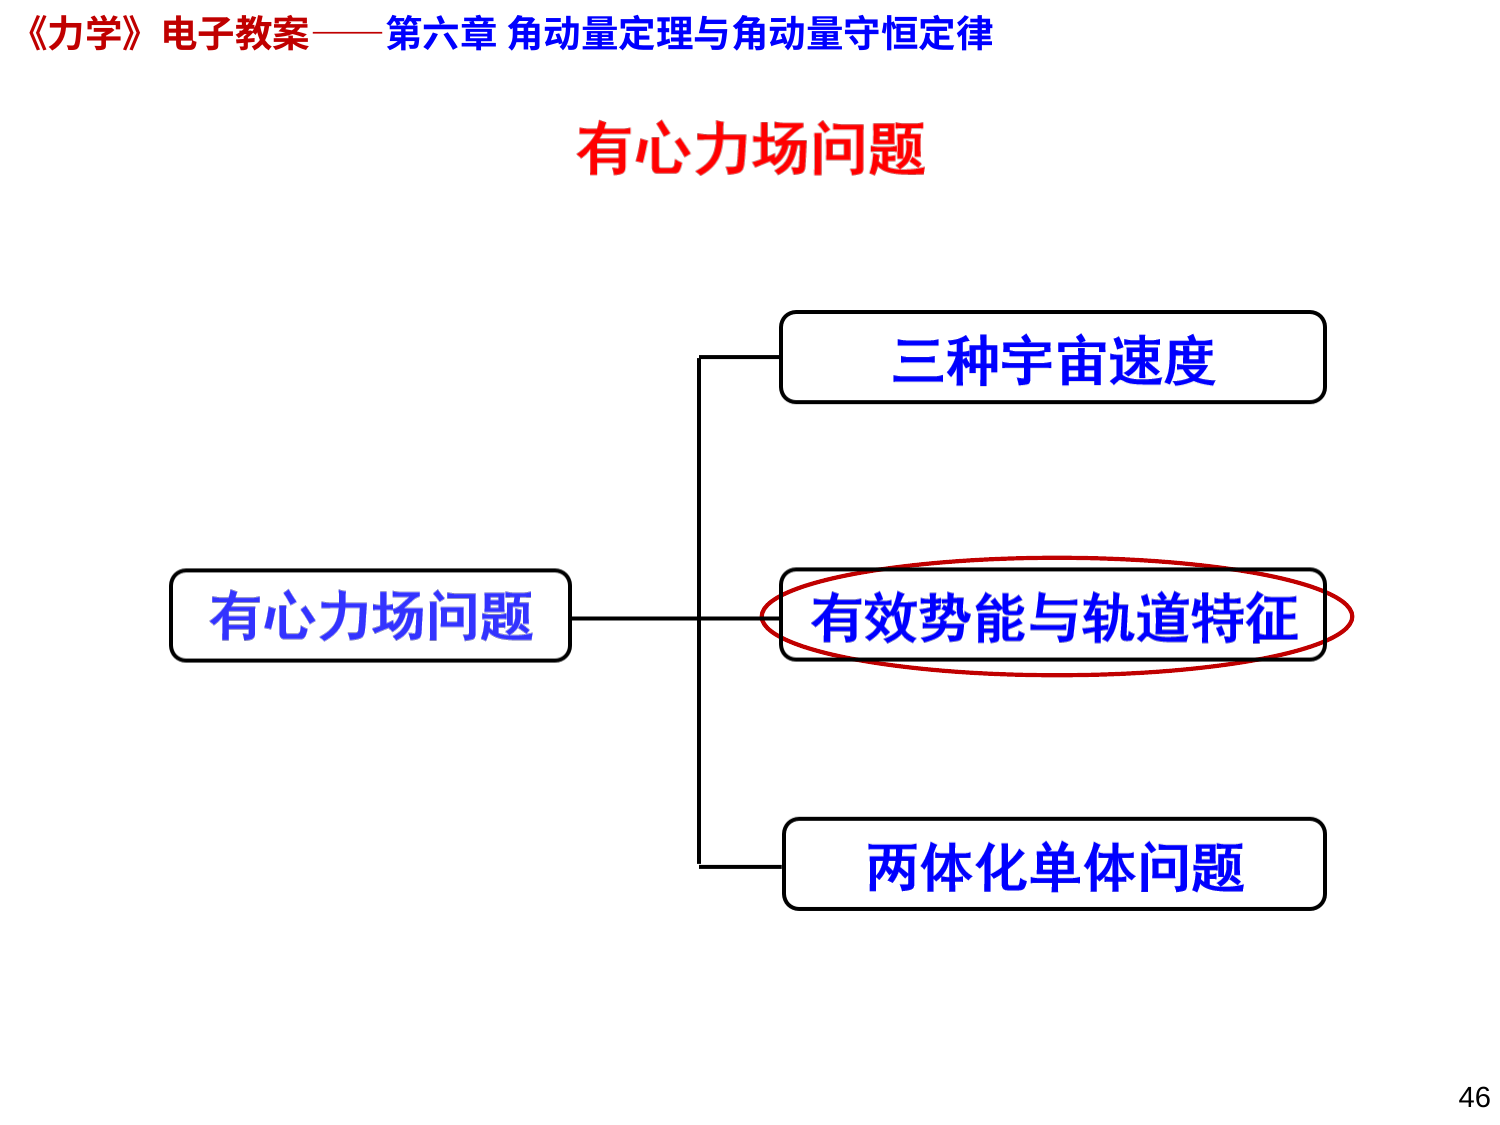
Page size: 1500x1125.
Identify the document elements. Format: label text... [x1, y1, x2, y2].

picture [168, 307, 1332, 930]
slide_number 46 [1155, 1070, 1500, 1117]
picture [538, 91, 962, 216]
text_box [1336, 594, 1355, 639]
